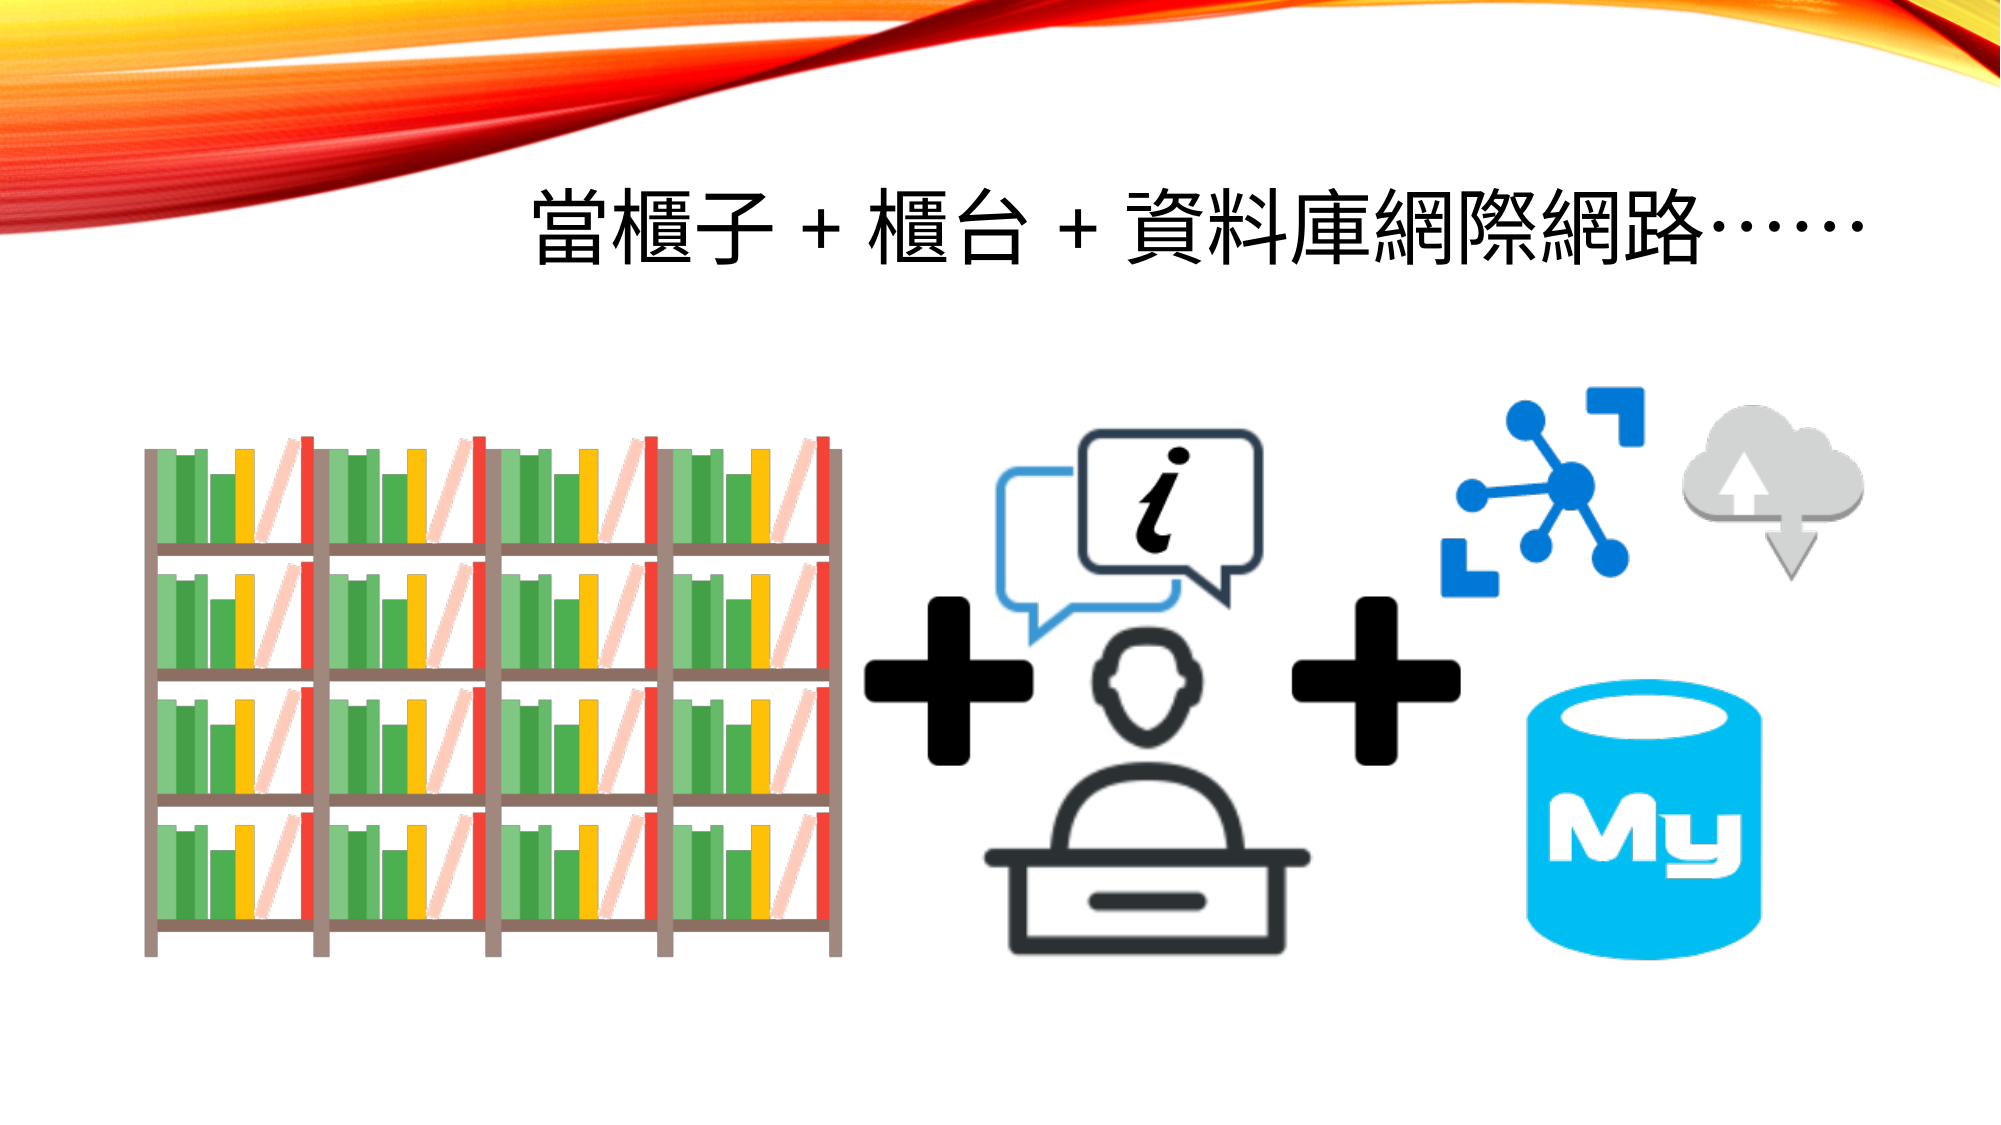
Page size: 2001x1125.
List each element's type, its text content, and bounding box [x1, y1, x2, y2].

picture [0, 0, 2000, 237]
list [127, 379, 1873, 1001]
title 當櫃子+櫃台+資料庫網際網路…… [474, 125, 1888, 338]
